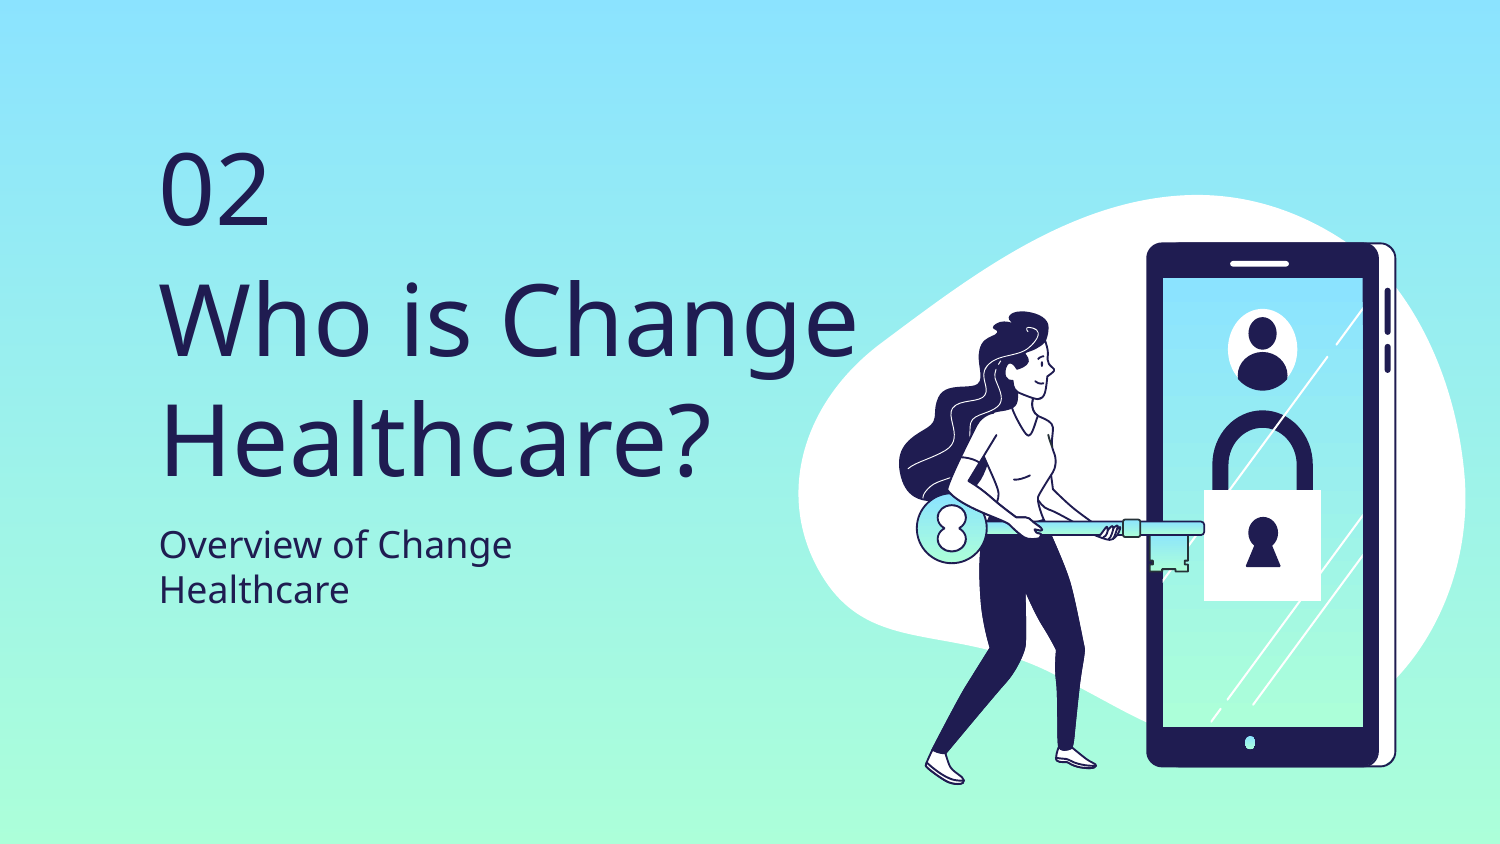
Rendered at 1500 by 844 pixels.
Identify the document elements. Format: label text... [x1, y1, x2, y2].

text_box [1146, 242, 1397, 768]
text_box [798, 337, 889, 629]
text_box [927, 194, 1343, 309]
title 02 [143, 129, 580, 260]
text_box [1402, 295, 1466, 672]
subtitle Overview of Change Healthcare [143, 506, 633, 637]
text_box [894, 311, 1206, 786]
title Who is Change Healthcare? [143, 239, 892, 514]
